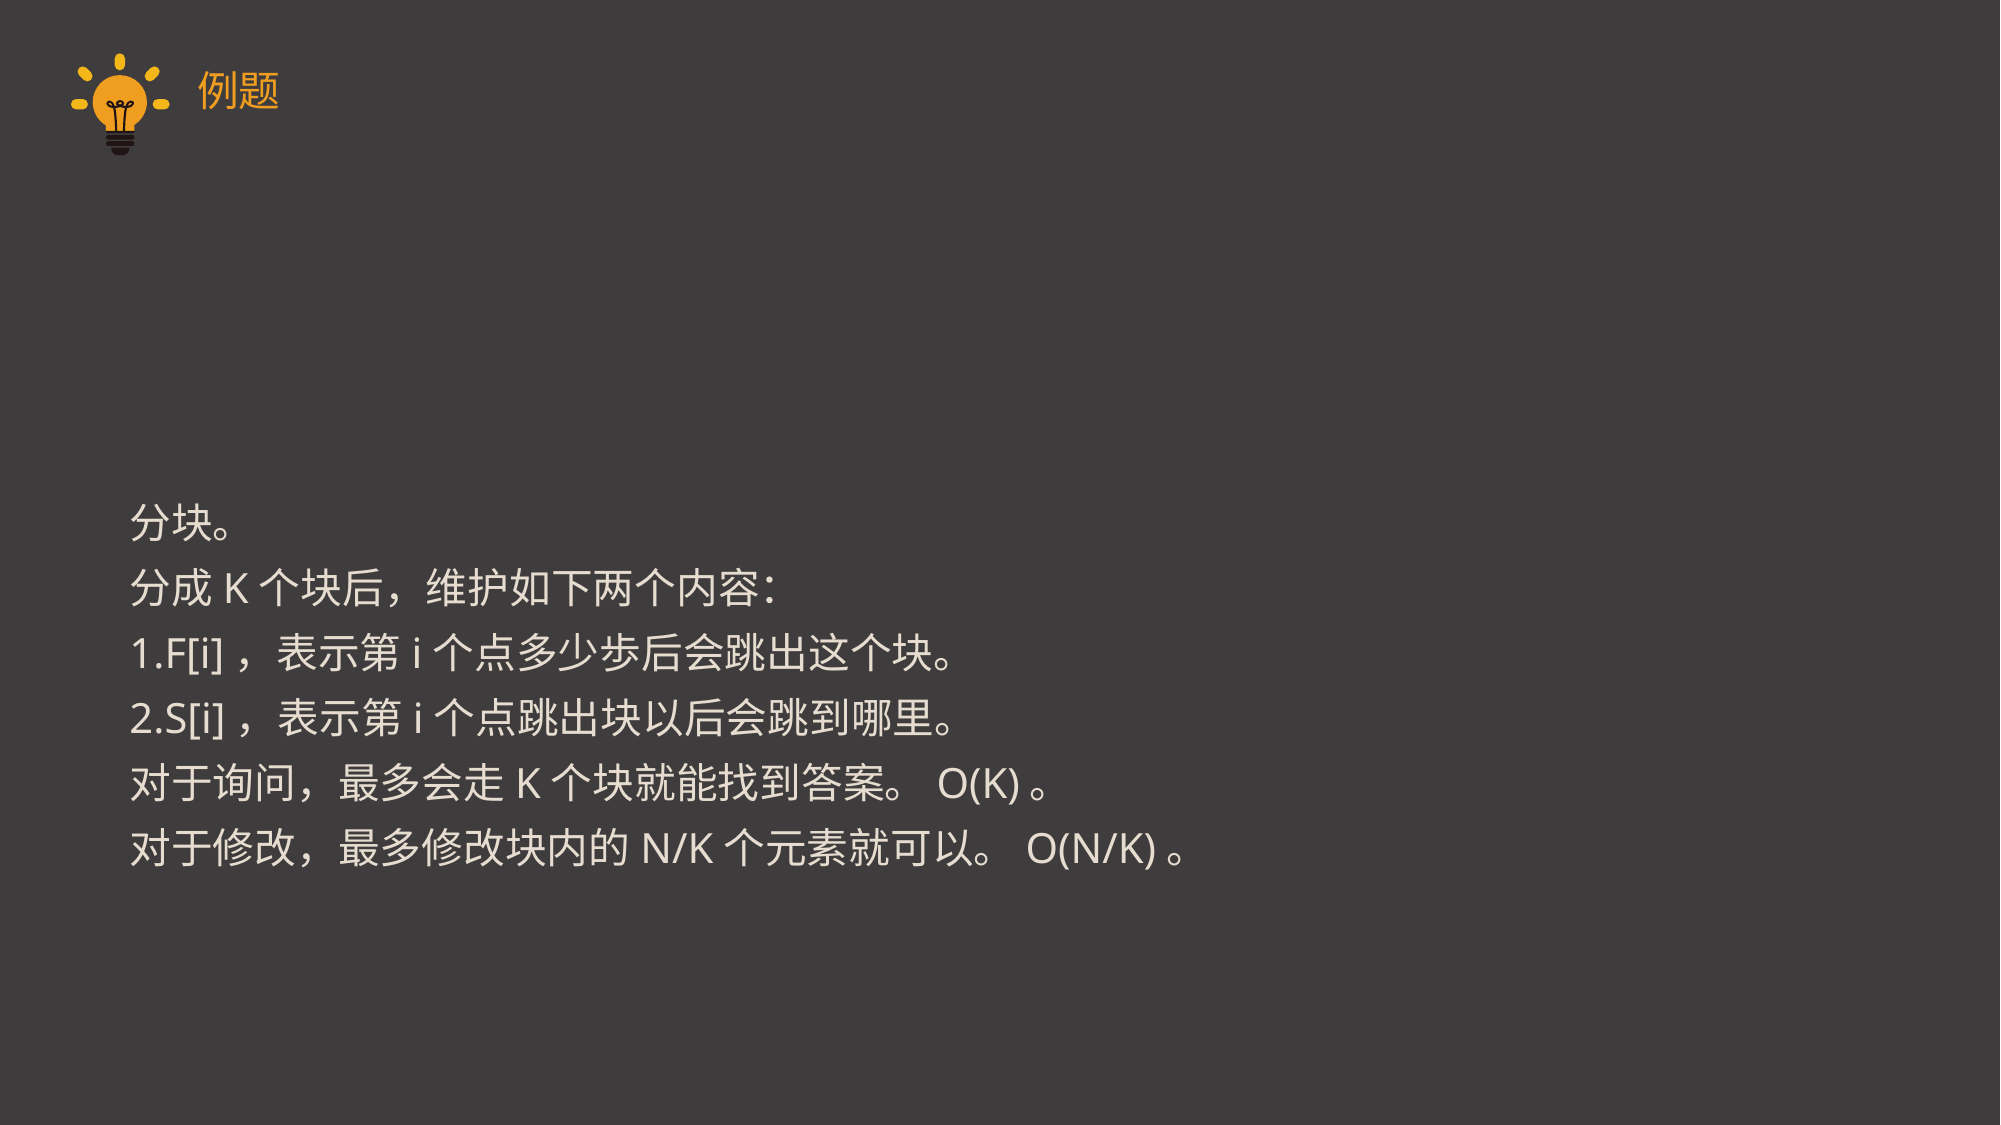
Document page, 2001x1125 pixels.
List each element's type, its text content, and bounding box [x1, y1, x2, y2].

text_box 分块。 分成K个块后，维护如下两个内容： 1.F[i]，表示第i个点多少歩后会跳出这个块。 2.S[i]，表示第i个点跳出块以后会跳到哪里。 对于询问，最多会走K个块就能找到答案。O(K)。 对于修改，最多修改块内的N/K个元素就可以。O(N/K)。 [114, 474, 1889, 880]
text_box 例题 [182, 57, 296, 122]
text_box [70, 53, 170, 156]
